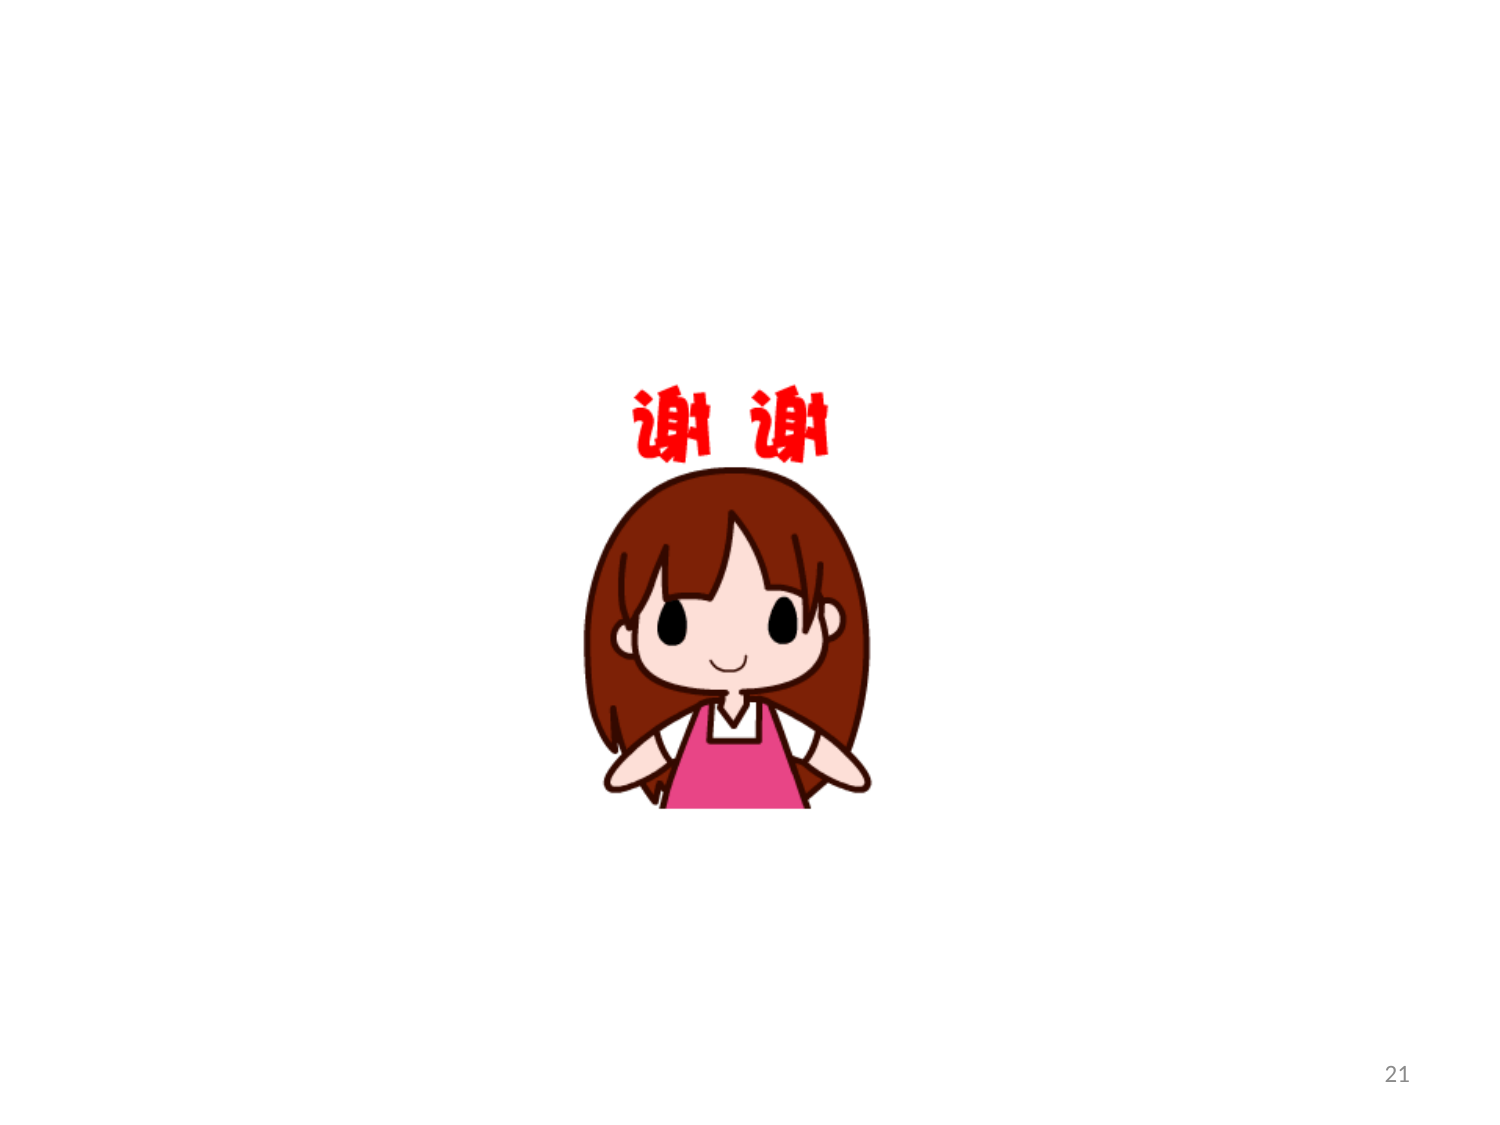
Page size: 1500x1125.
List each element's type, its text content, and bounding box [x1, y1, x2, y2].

picture [501, 361, 971, 831]
slide_number 21 [1074, 1042, 1425, 1103]
